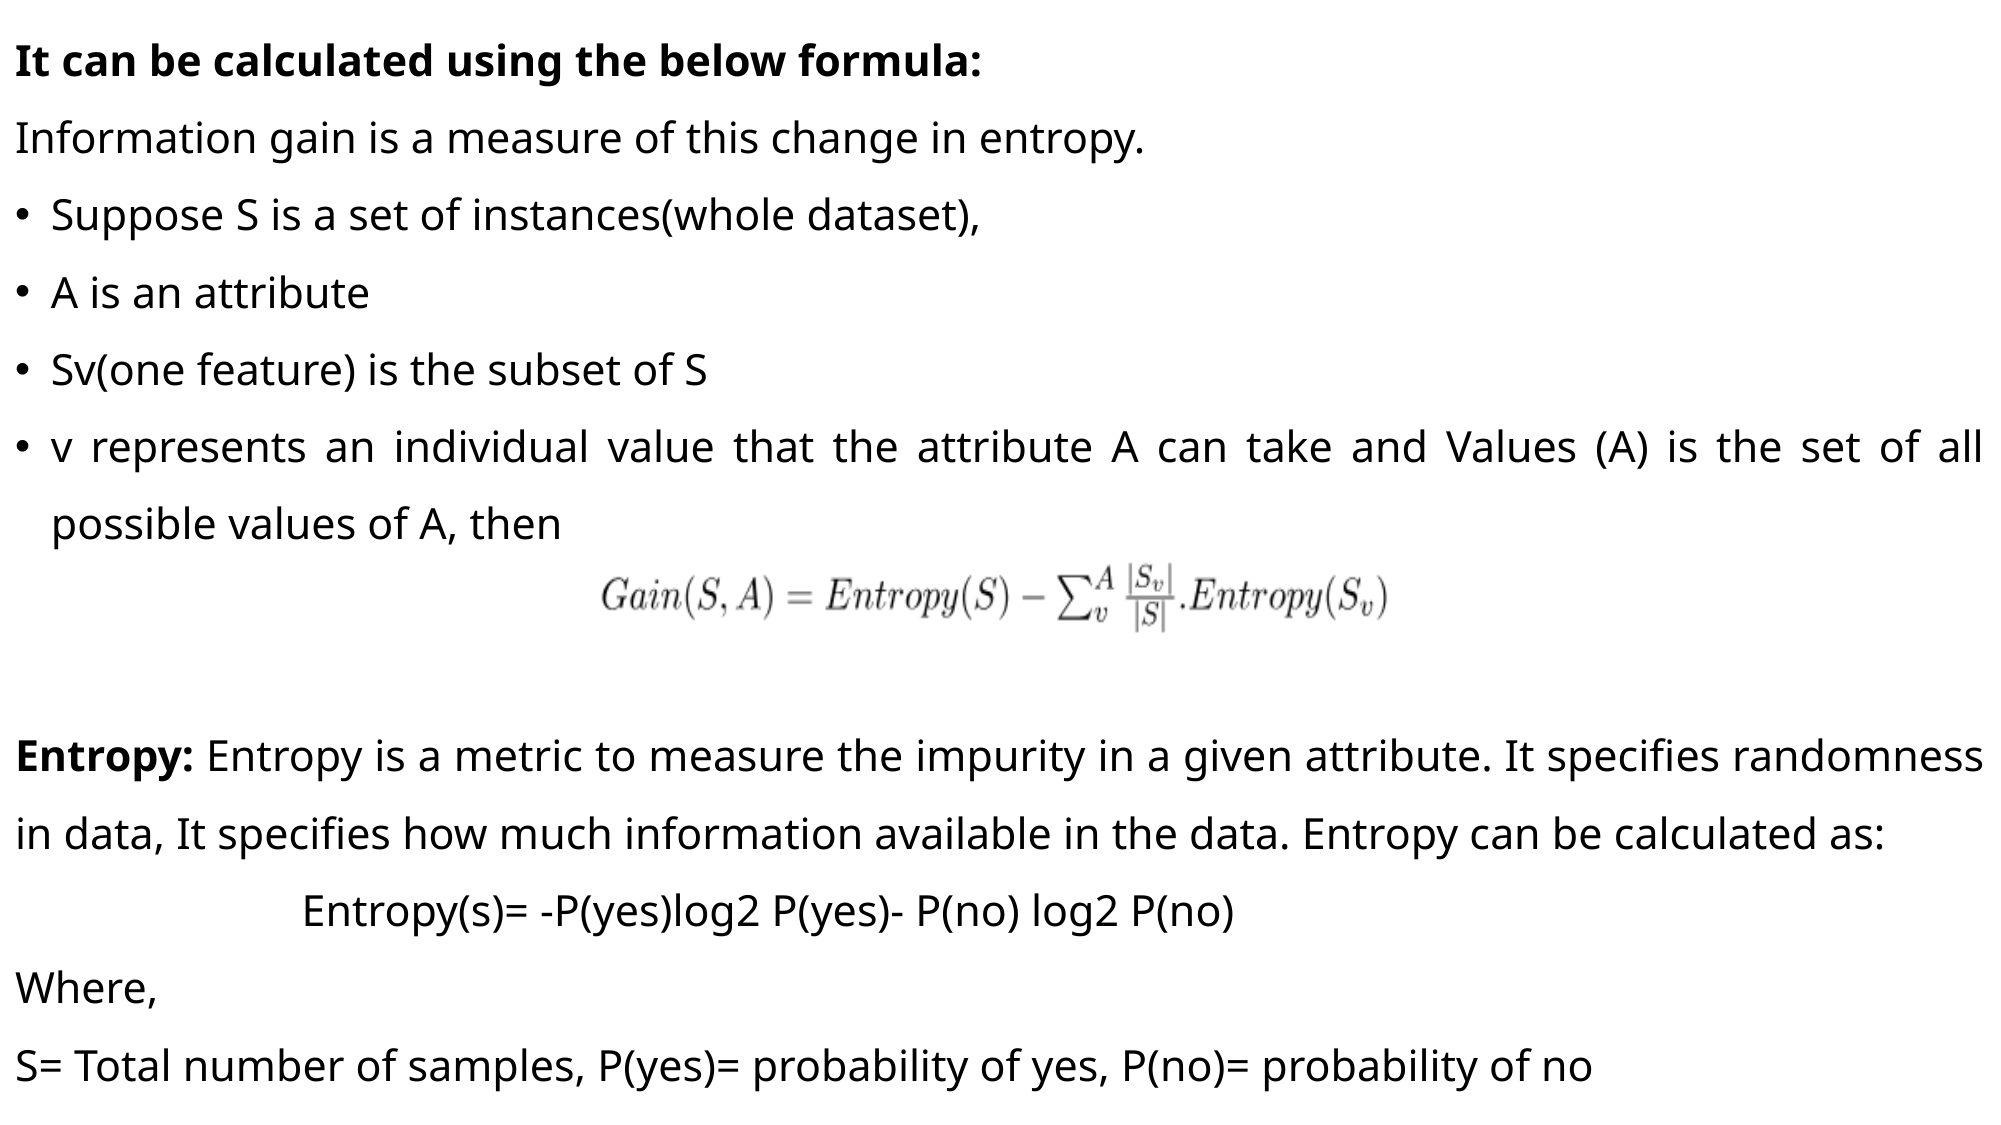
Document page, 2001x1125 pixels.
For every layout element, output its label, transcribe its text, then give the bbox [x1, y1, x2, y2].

list It can be calculated using the below formula: Information gain is a measure of this change in entropy. Suppose S is a set of instances(whole dataset), A is an attribute Sv(one feature) is the subset of S v represents an individual value that the attribute A can take and Values (A) is the set of all possible values of A, then Entropy: Entropy is a metric to measure the impurity in a given attribute. It specifies randomness in data, It specifies how much information available in the data. Entropy can be calculated as: Entropy(s)= -P(yes)log2 P(yes)- P(no) log2 P(no) Where, S= Total number of samples, P(yes)= probability of yes, P(no)= probability of no [0, 0, 2000, 1125]
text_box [589, 537, 1411, 644]
